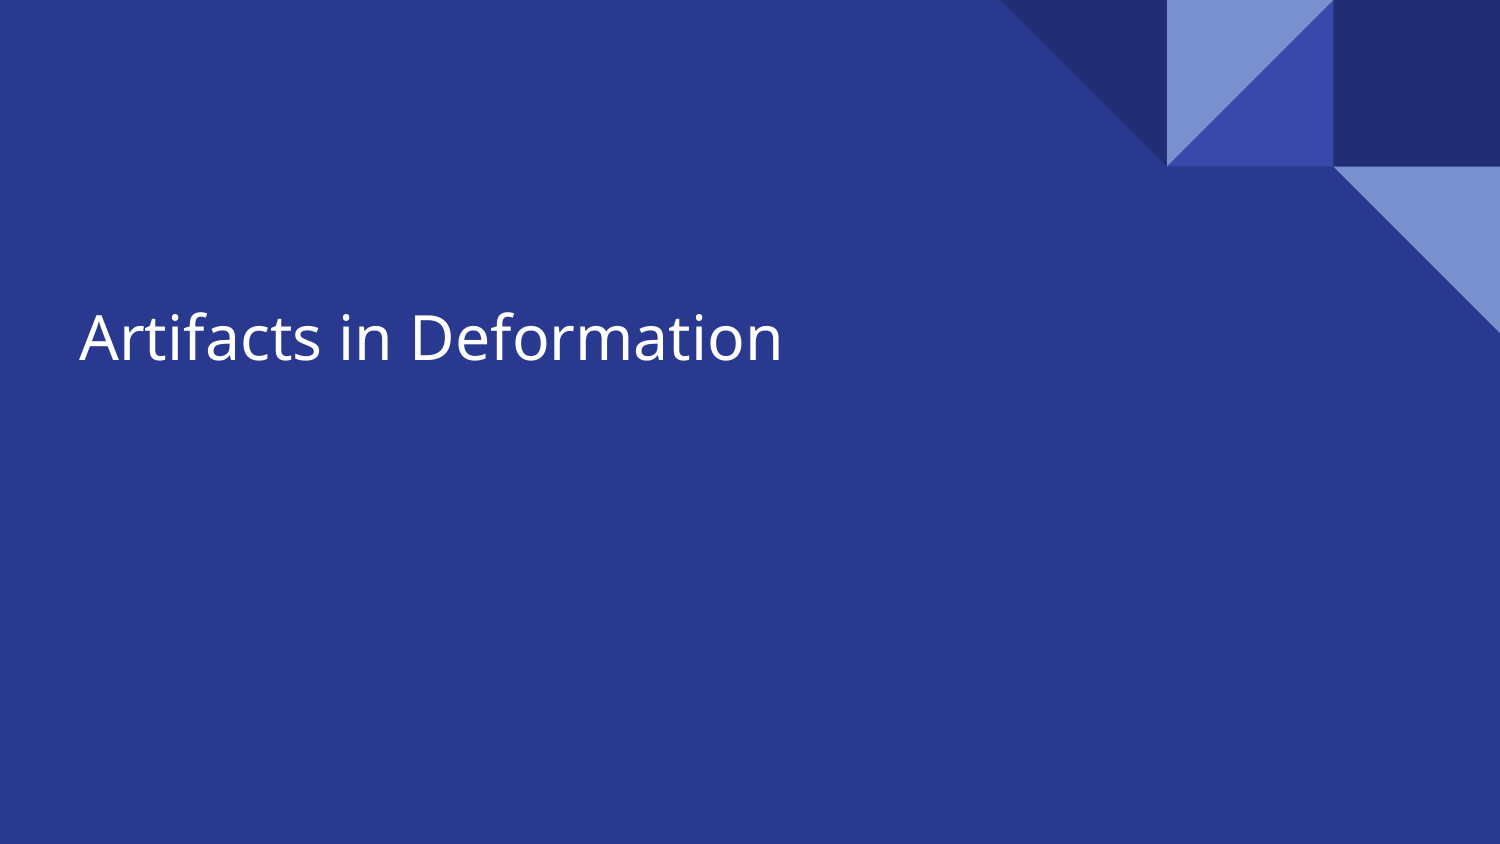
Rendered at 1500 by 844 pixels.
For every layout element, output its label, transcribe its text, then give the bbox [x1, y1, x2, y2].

title Artifacts in Deformation [64, 298, 1413, 389]
